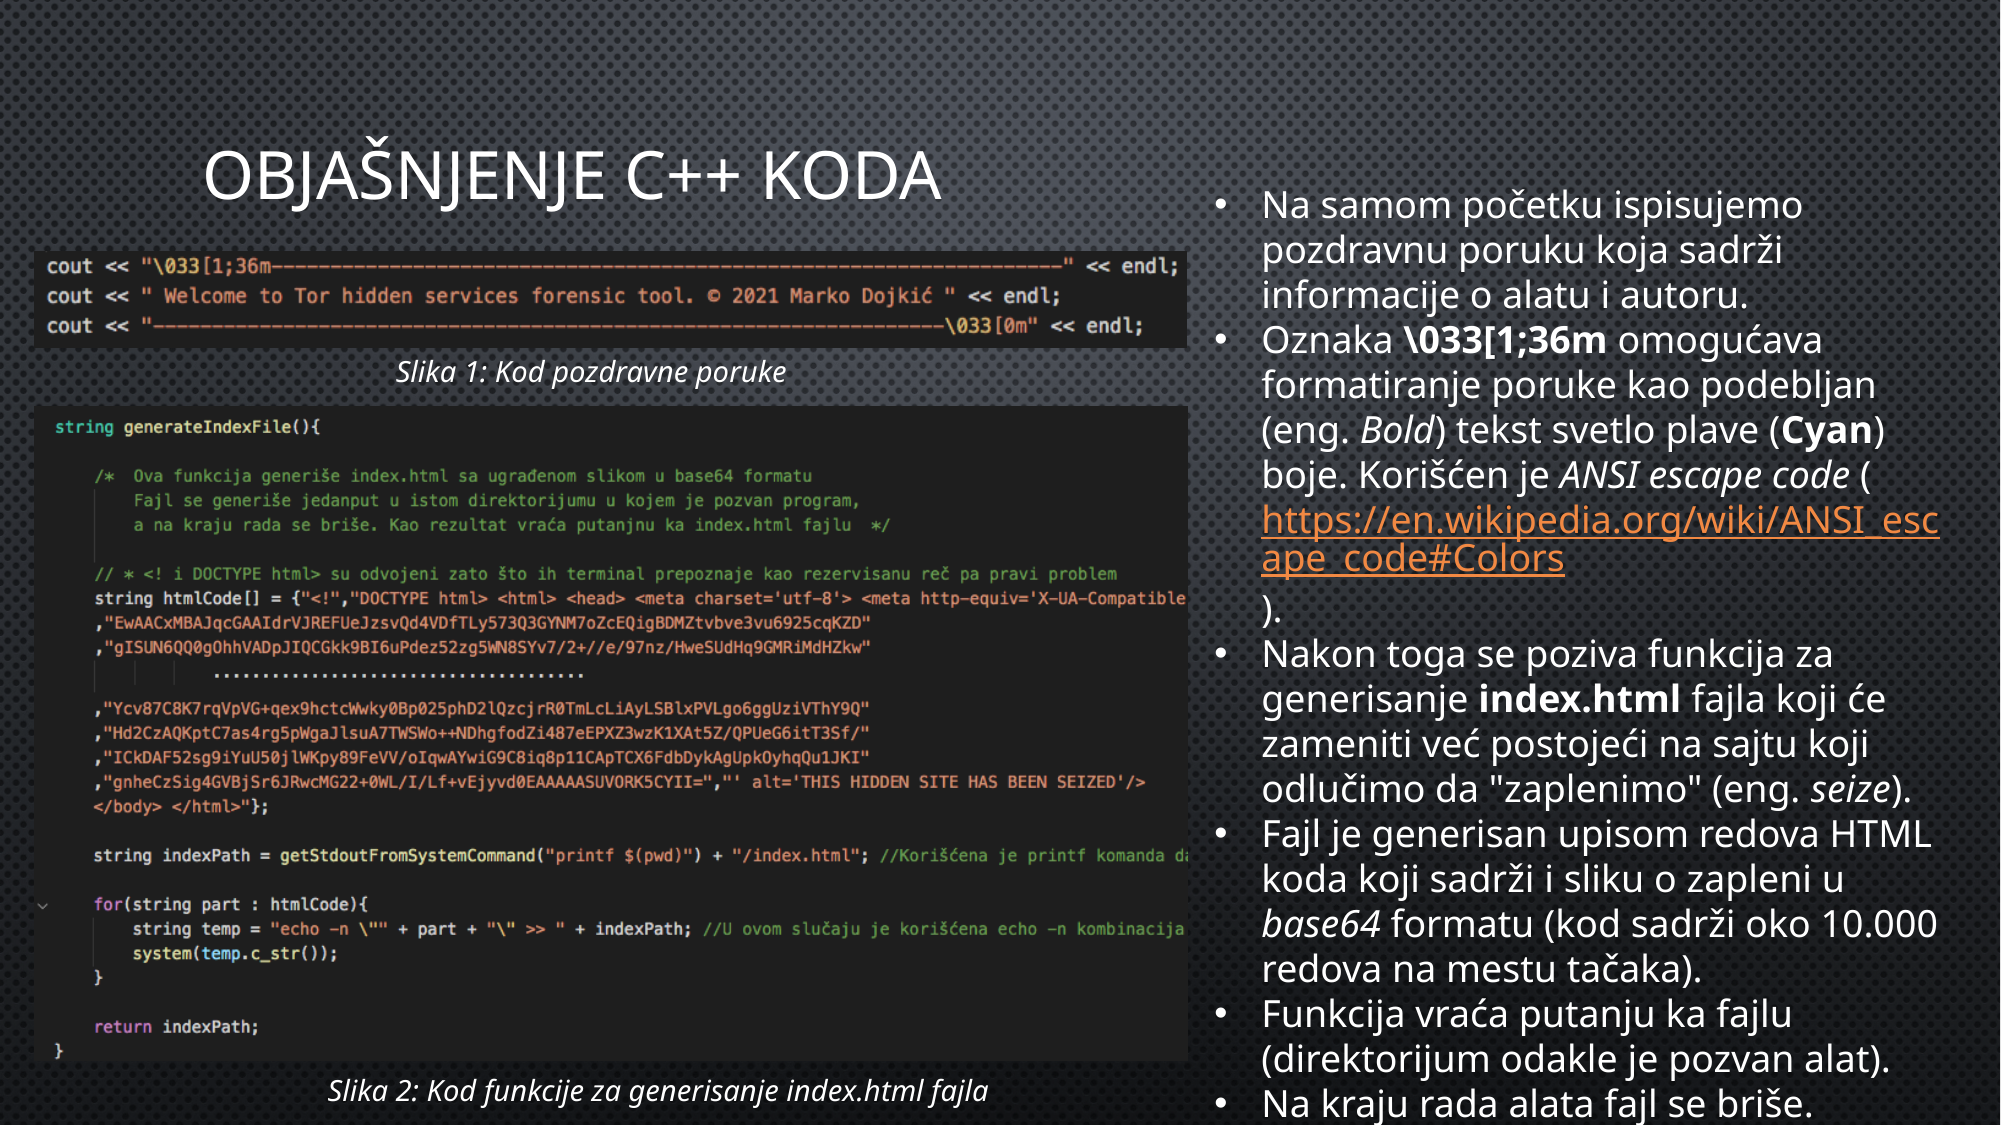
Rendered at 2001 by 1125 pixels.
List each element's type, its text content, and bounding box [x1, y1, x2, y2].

picture [34, 405, 1188, 1062]
text_box Na samom početku ispisujemo pozdravnu poruku koja sadrži informacije o alatu i autoru. Oznaka \033[1;36m omogućava formatiranje poruke kao podebljan (eng. Bold) tekst svetlo plave (Cyan) boje. Korišćen je ANSI escape code (https://en.wikipedia.org/wiki/ANSI_escape_code#Colors). Nakon toga se poziva funkcija za generisanje index.html fajla koji će zameniti već postojeći na sajtu koji odlučimo da "zaplenimo" (eng. seize). Fajl je generisan upisom redova HTML koda koji sadrži i sliku o zapleni u base64 formatu (kod sadrži oko 10.000 redova na mestu tačaka). Funkcija vraća putanju ka fajlu (direktorijum odakle je pozvan alat). Na kraju rada alata fajl se briše. [1199, 173, 1968, 1095]
title Objašnjenje C++ koda [187, 99, 1185, 245]
text_box Slika 2: Kod funkcije za generisanje index.html fajla [312, 1064, 1060, 1115]
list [33, 251, 1188, 348]
text_box Slika 1: Kod pozdravne poruke [380, 348, 841, 396]
